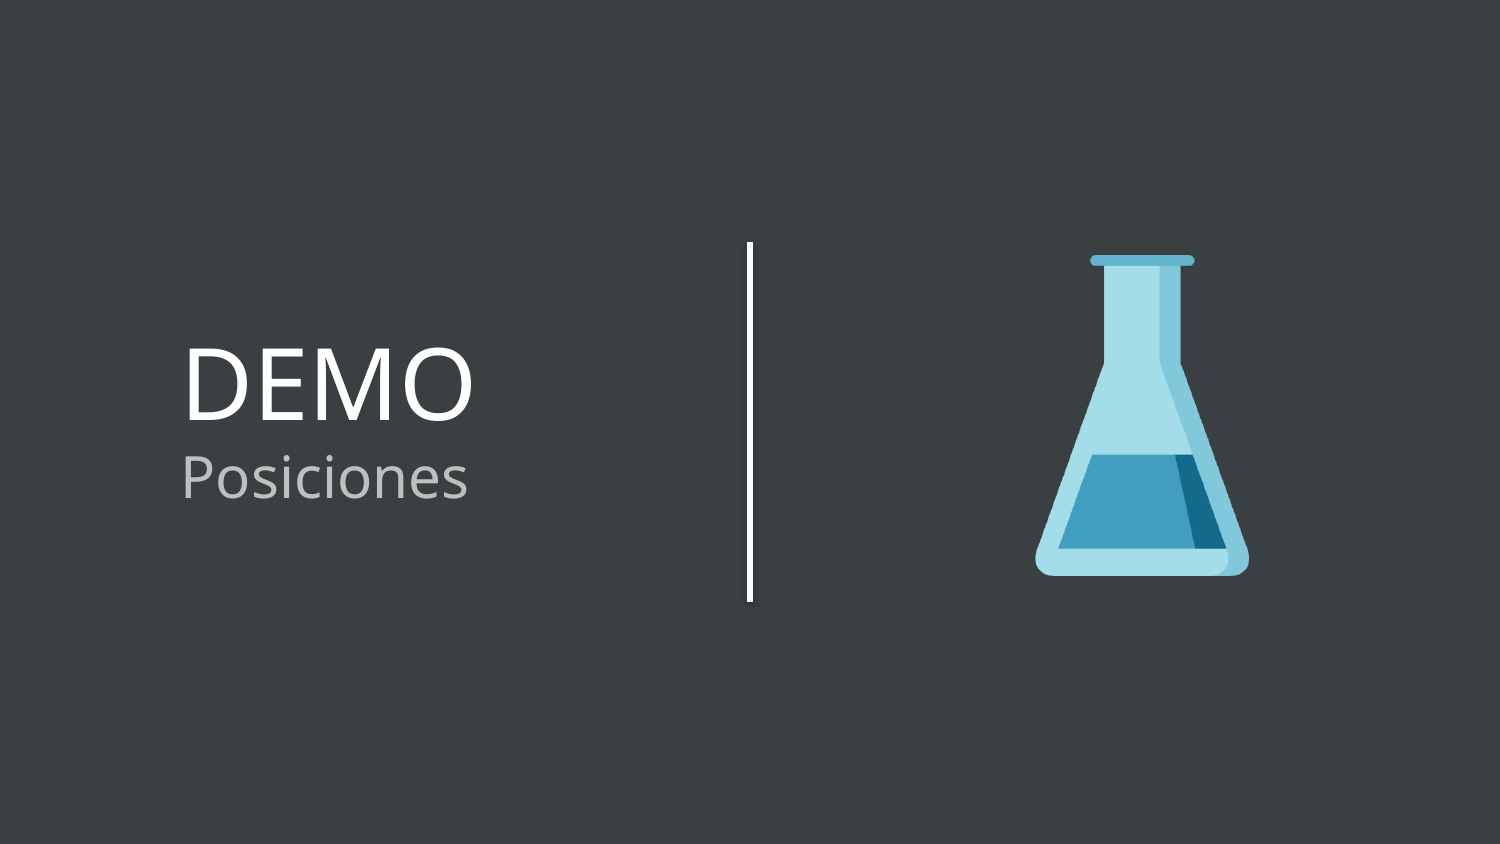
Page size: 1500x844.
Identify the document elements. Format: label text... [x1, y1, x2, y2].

title DEMO Posiciones [165, 80, 1102, 752]
picture [981, 255, 1303, 577]
